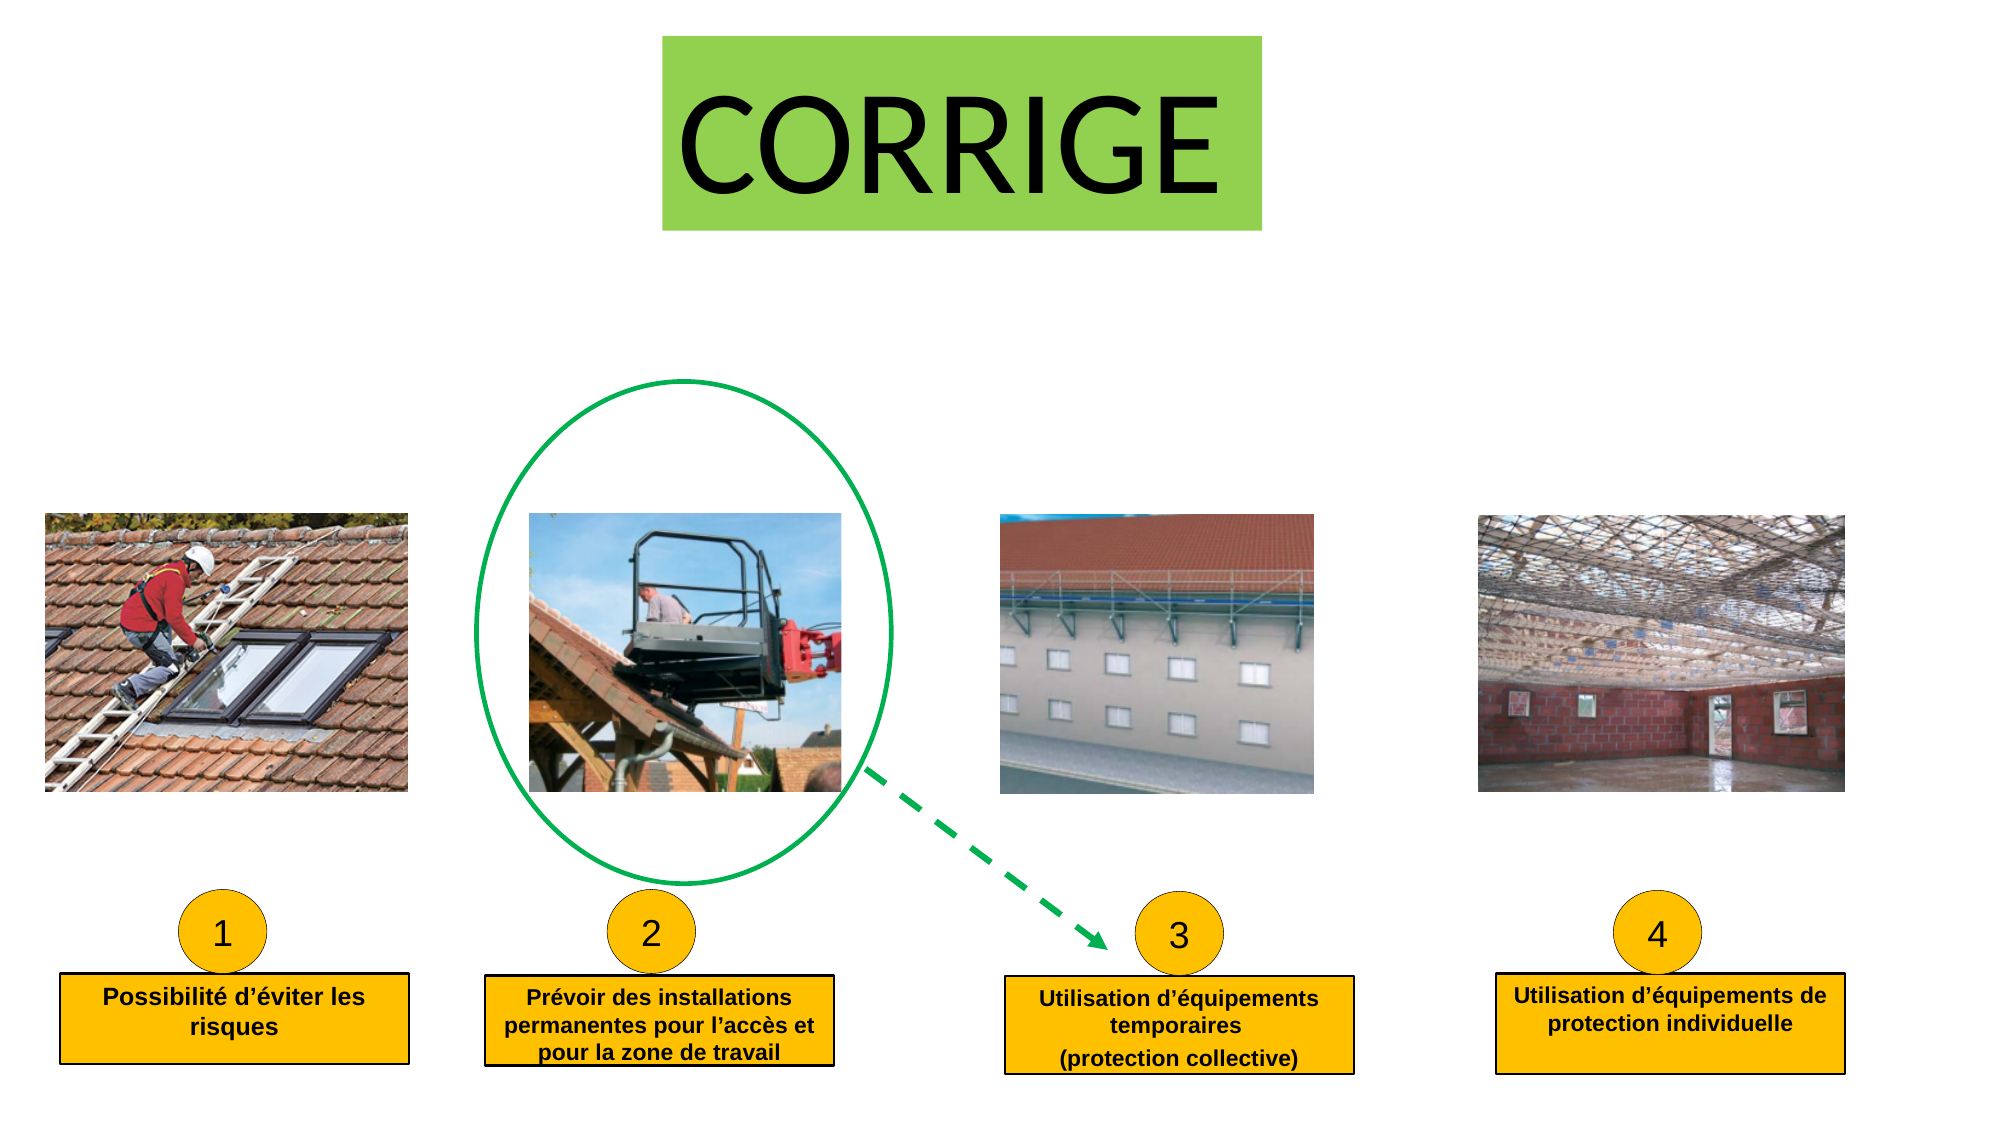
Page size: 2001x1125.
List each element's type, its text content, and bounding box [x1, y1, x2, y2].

picture [1477, 513, 1845, 792]
text_box Prévoir des installations permanentes pour l’accès et pour la zone de travail [485, 975, 834, 1066]
text_box 3 [1135, 891, 1224, 976]
text_box [475, 380, 893, 885]
text_box 2 [607, 889, 696, 974]
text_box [865, 768, 1108, 950]
text_box Utilisation d’équipements temporaires (protection collective) [1004, 976, 1354, 1074]
text_box 1 [178, 889, 267, 974]
text_box 4 [1613, 890, 1702, 975]
picture [1000, 514, 1314, 794]
text_box Possibilité d’éviter les risques [59, 973, 409, 1064]
picture [45, 513, 408, 792]
picture [529, 513, 844, 792]
text_box Utilisation d’équipements de protection individuelle [1496, 973, 1845, 1074]
text_box CORRIGE [662, 35, 1263, 231]
